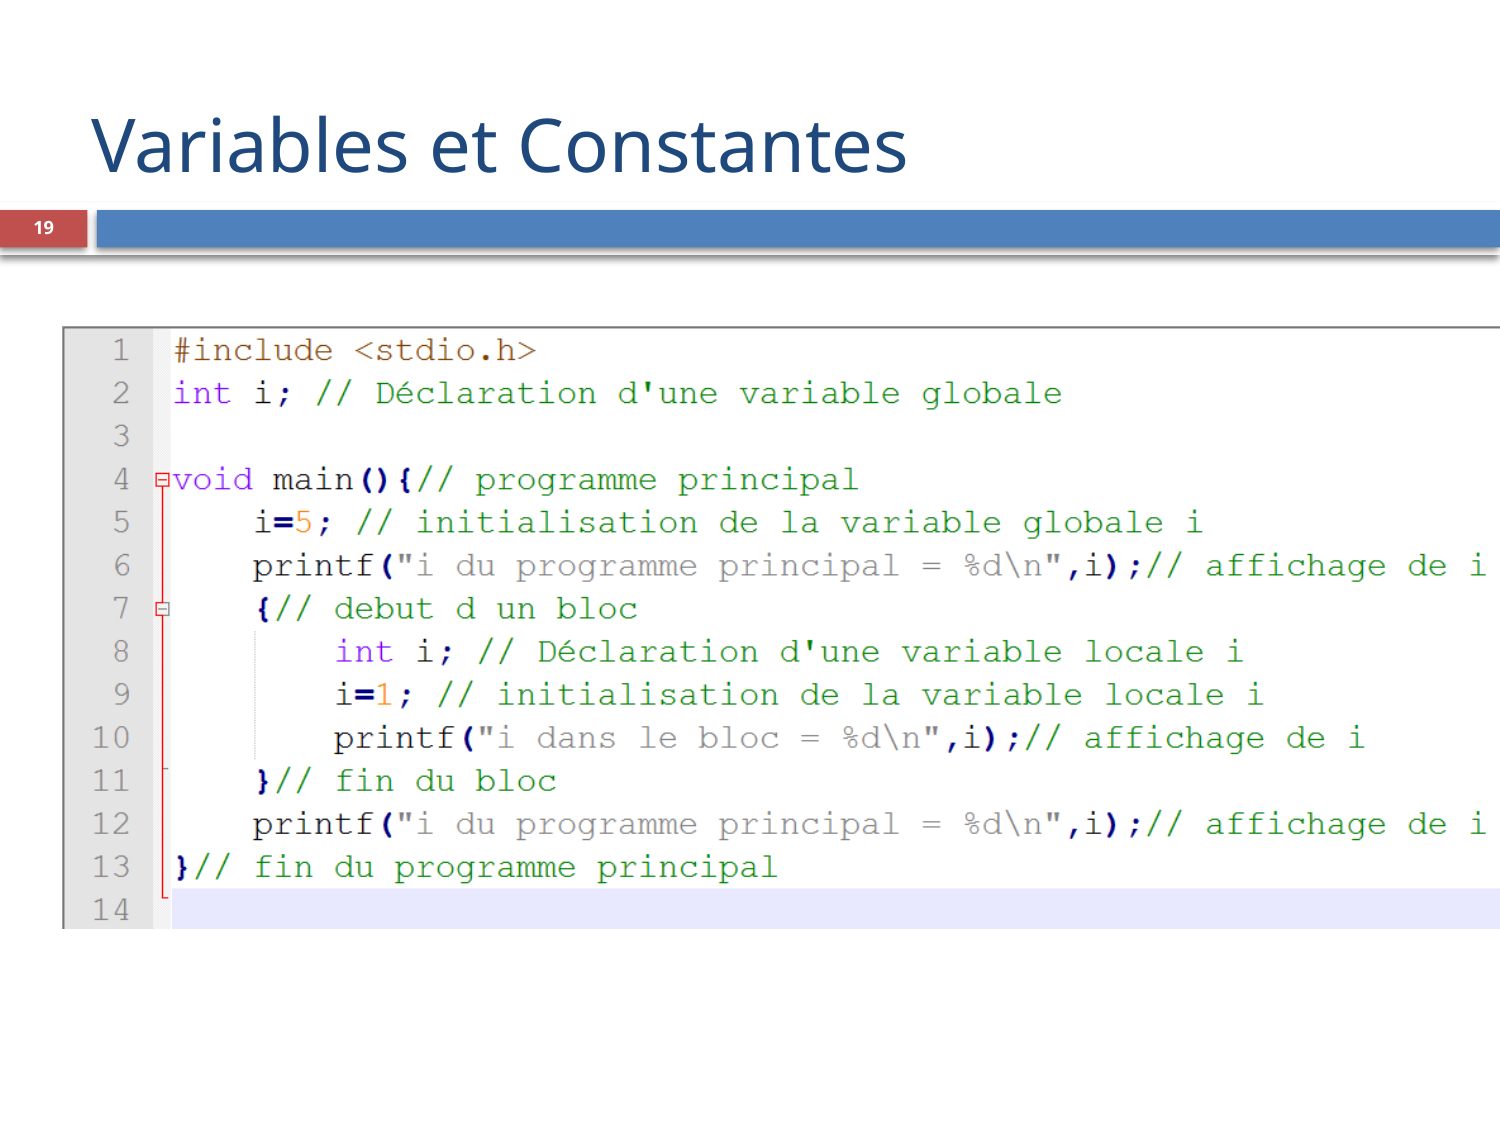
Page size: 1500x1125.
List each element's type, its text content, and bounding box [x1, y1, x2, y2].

title Variables et Constantes [76, 90, 1427, 195]
picture [61, 325, 1500, 929]
slide_number 19 [0, 208, 88, 249]
